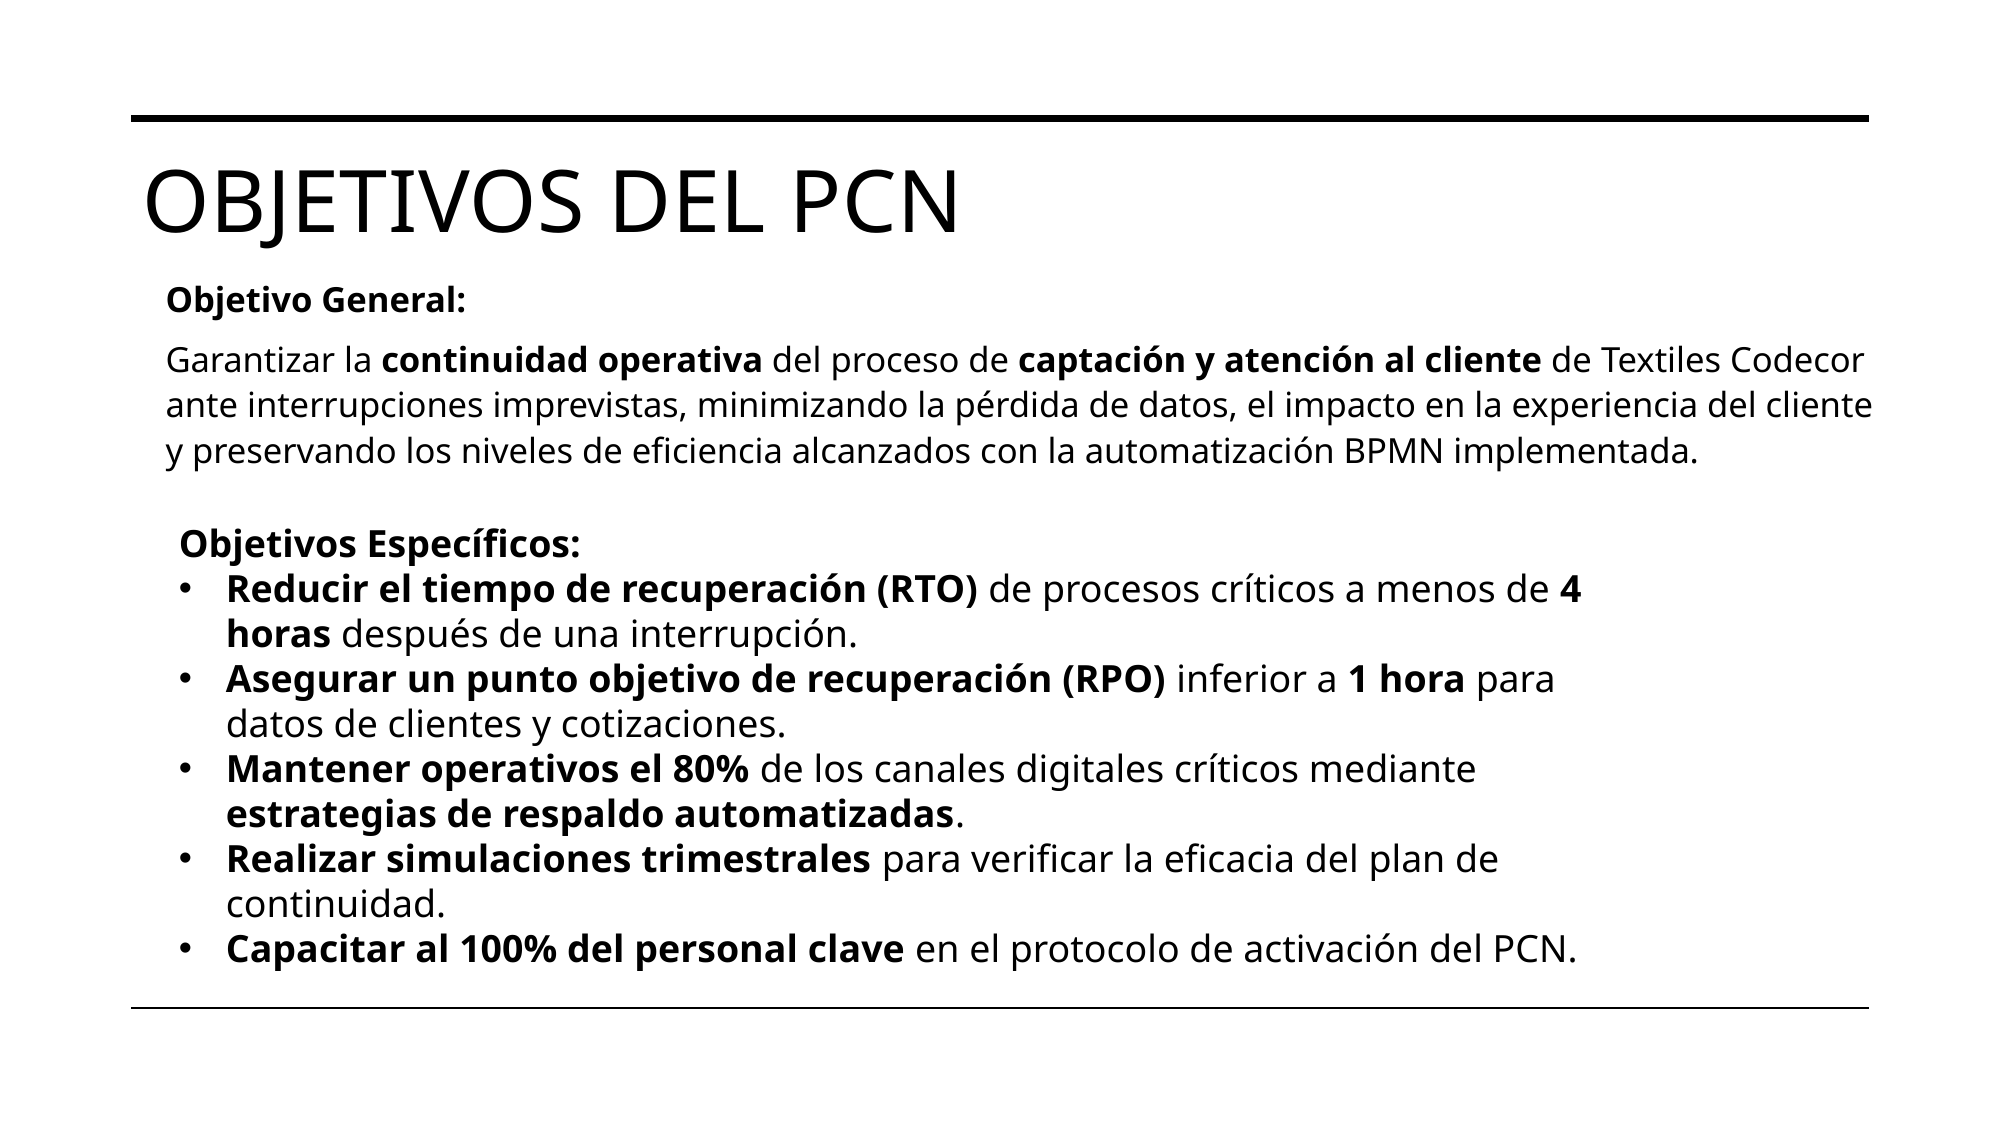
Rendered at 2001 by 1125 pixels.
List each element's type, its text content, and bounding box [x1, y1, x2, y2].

text_box Objetivos Específicos: Reducir el tiempo de recuperación (RTO) de procesos críticos a menos de 4 horas después de una interrupción. Asegurar un punto objetivo de recuperación (RPO) inferior a 1 hora para datos de clientes y cotizaciones. Mantener operativos el 80% de los canales digitales críticos mediante estrategias de respaldo automatizadas. Realizar simulaciones trimestrales para verificar la eficacia del plan de continuidad. Capacitar al 100% del personal clave en el protocolo de activación del PCN. [164, 512, 1646, 978]
list Objetivo General: Garantizar la continuidad operativa del proceso de captación y atención al cliente de Textiles Codecor ante interrupciones imprevistas, minimizando la pérdida de datos, el impacto en la experiencia del cliente y preservando los niveles de eficiencia alcanzados con la automatización BPMN implementada. [150, 266, 1895, 513]
title OBJETIVOS DEL PCN [127, 137, 1873, 258]
